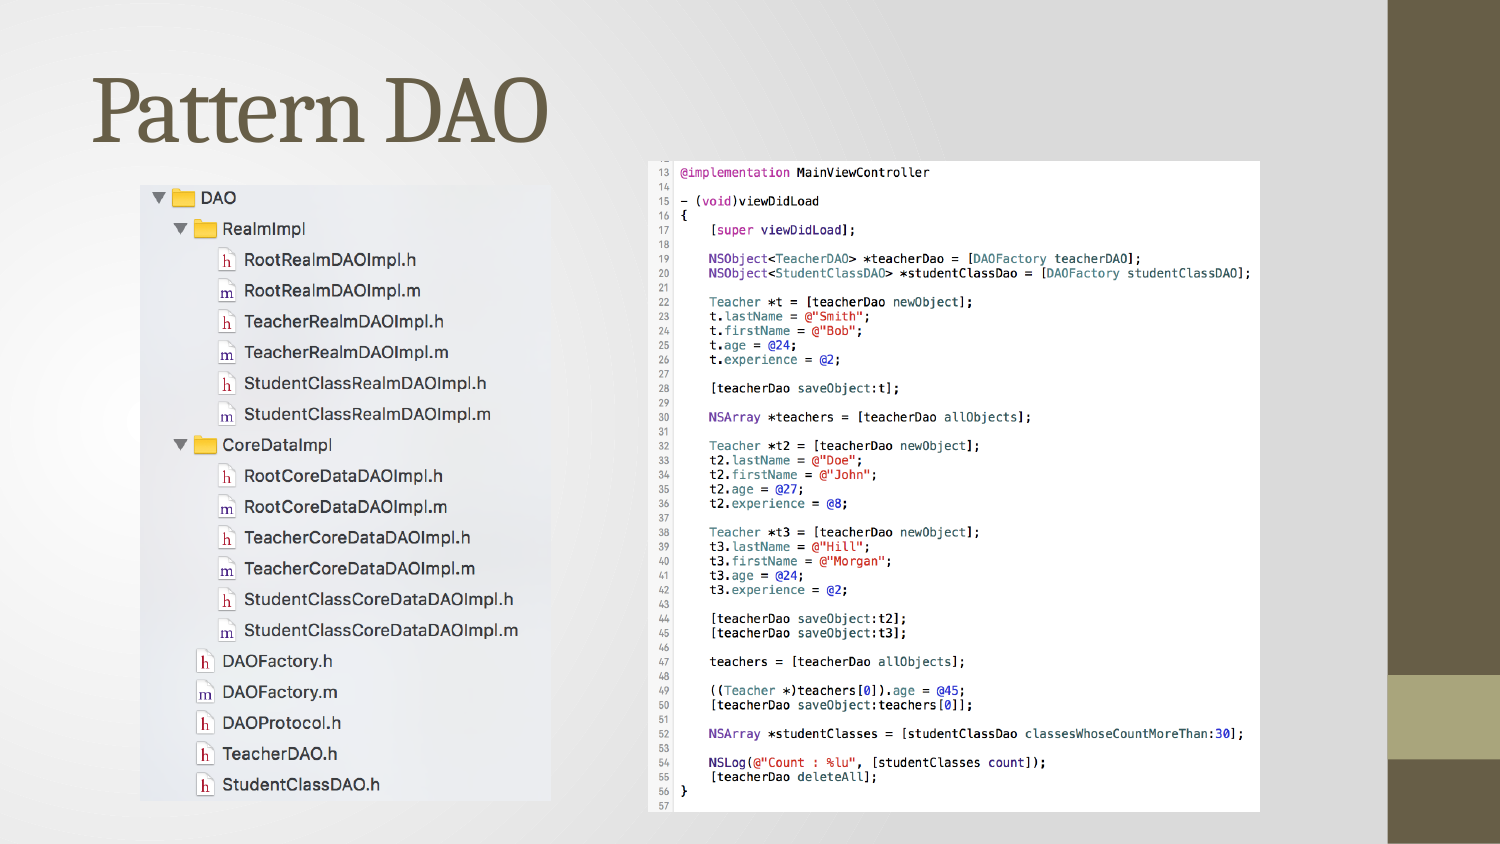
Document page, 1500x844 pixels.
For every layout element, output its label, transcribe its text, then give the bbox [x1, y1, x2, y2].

title Pattern DAO [75, 33, 1325, 175]
picture [647, 161, 1260, 813]
picture [139, 185, 551, 802]
